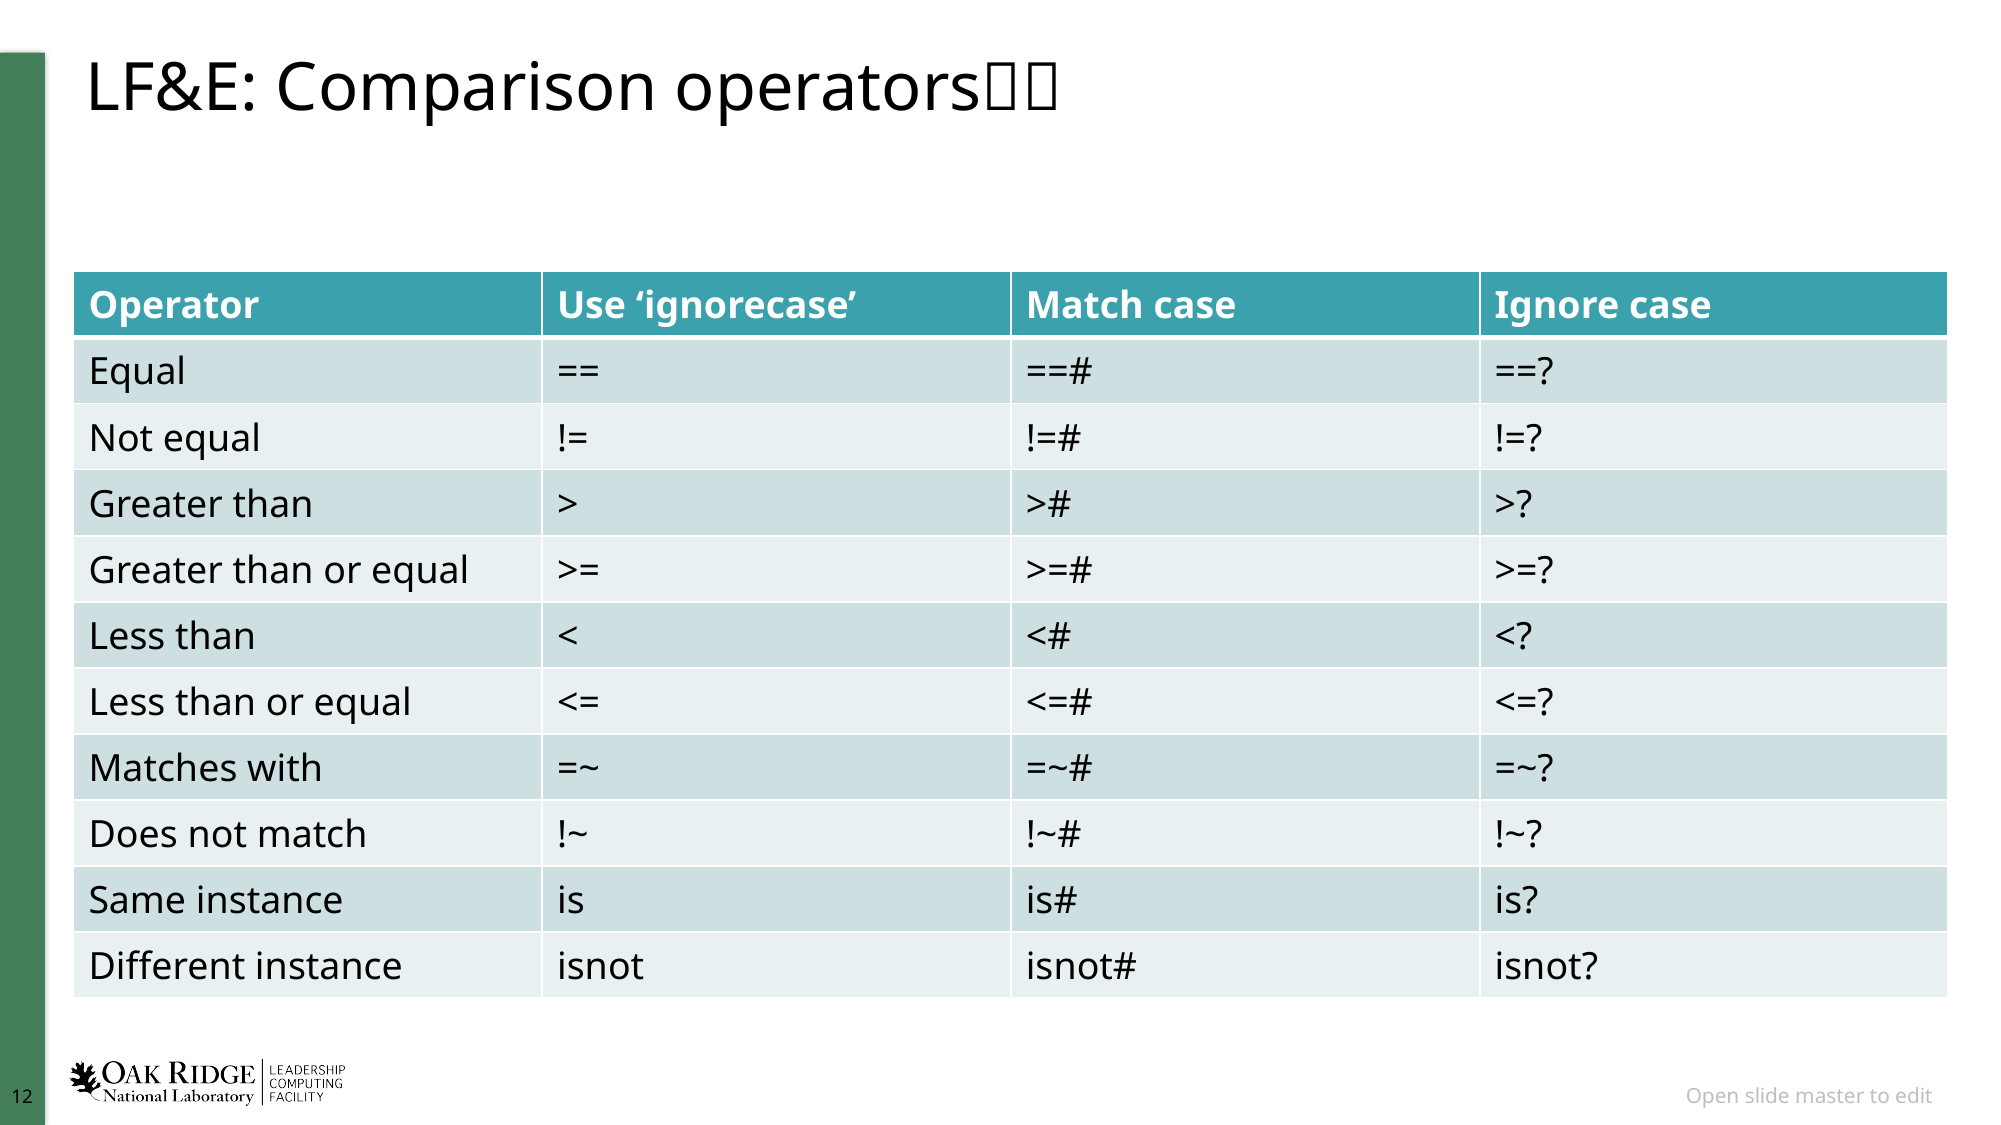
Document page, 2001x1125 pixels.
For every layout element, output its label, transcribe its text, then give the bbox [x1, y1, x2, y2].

table_cell !~? [1481, 801, 1947, 865]
table_cell ==# [1012, 340, 1479, 403]
table_cell Equal [74, 340, 541, 403]
table_header Ignore case [1481, 272, 1947, 335]
table_cell isnot# [1012, 933, 1479, 997]
table_cell Not equal [74, 404, 541, 469]
table_cell <= [543, 669, 1010, 733]
table_cell =~? [1481, 735, 1947, 799]
table_cell !=# [1012, 404, 1479, 469]
table_cell Less than or equal [74, 669, 541, 733]
table_cell <# [1012, 603, 1479, 667]
table_header Use ‘ignorecase’ [543, 272, 1010, 335]
table_cell ==? [1481, 340, 1947, 403]
table_cell ># [1012, 470, 1479, 535]
table_cell != [543, 404, 1010, 469]
table_cell == [543, 340, 1010, 403]
table_cell isnot [543, 933, 1010, 997]
table_cell is# [1012, 867, 1479, 931]
table_cell isnot? [1481, 933, 1947, 997]
table_header Operator [74, 272, 541, 335]
picture [69, 1059, 345, 1106]
table_cell <=# [1012, 669, 1479, 733]
table_cell Does not match [74, 801, 541, 865]
table_cell !~ [543, 801, 1010, 865]
table_cell Same instance [74, 867, 541, 931]
table_cell !=? [1481, 404, 1947, 469]
table_cell >=# [1012, 537, 1479, 601]
table_cell <=? [1481, 669, 1947, 733]
table_cell Less than [74, 603, 541, 667]
table_cell Different instance [74, 933, 541, 997]
table_cell =~# [1012, 735, 1479, 799]
table_cell Matches with [74, 735, 541, 799]
table_cell >= [543, 537, 1010, 601]
table_cell <? [1481, 603, 1947, 667]
table_cell is [543, 867, 1010, 931]
table_cell >? [1481, 470, 1947, 535]
table_cell =~ [543, 735, 1010, 799]
table_header Match case [1012, 272, 1479, 335]
table_cell Greater than or equal [74, 537, 541, 601]
table_cell !~# [1012, 801, 1479, 865]
table_cell Greater than [74, 470, 541, 535]
table_cell >=? [1481, 537, 1947, 601]
table_cell < [543, 603, 1010, 667]
table_cell is? [1481, 867, 1947, 931]
title LF&E: Comparison operators🇳🇱 [70, 44, 1946, 134]
table_cell > [543, 470, 1010, 535]
